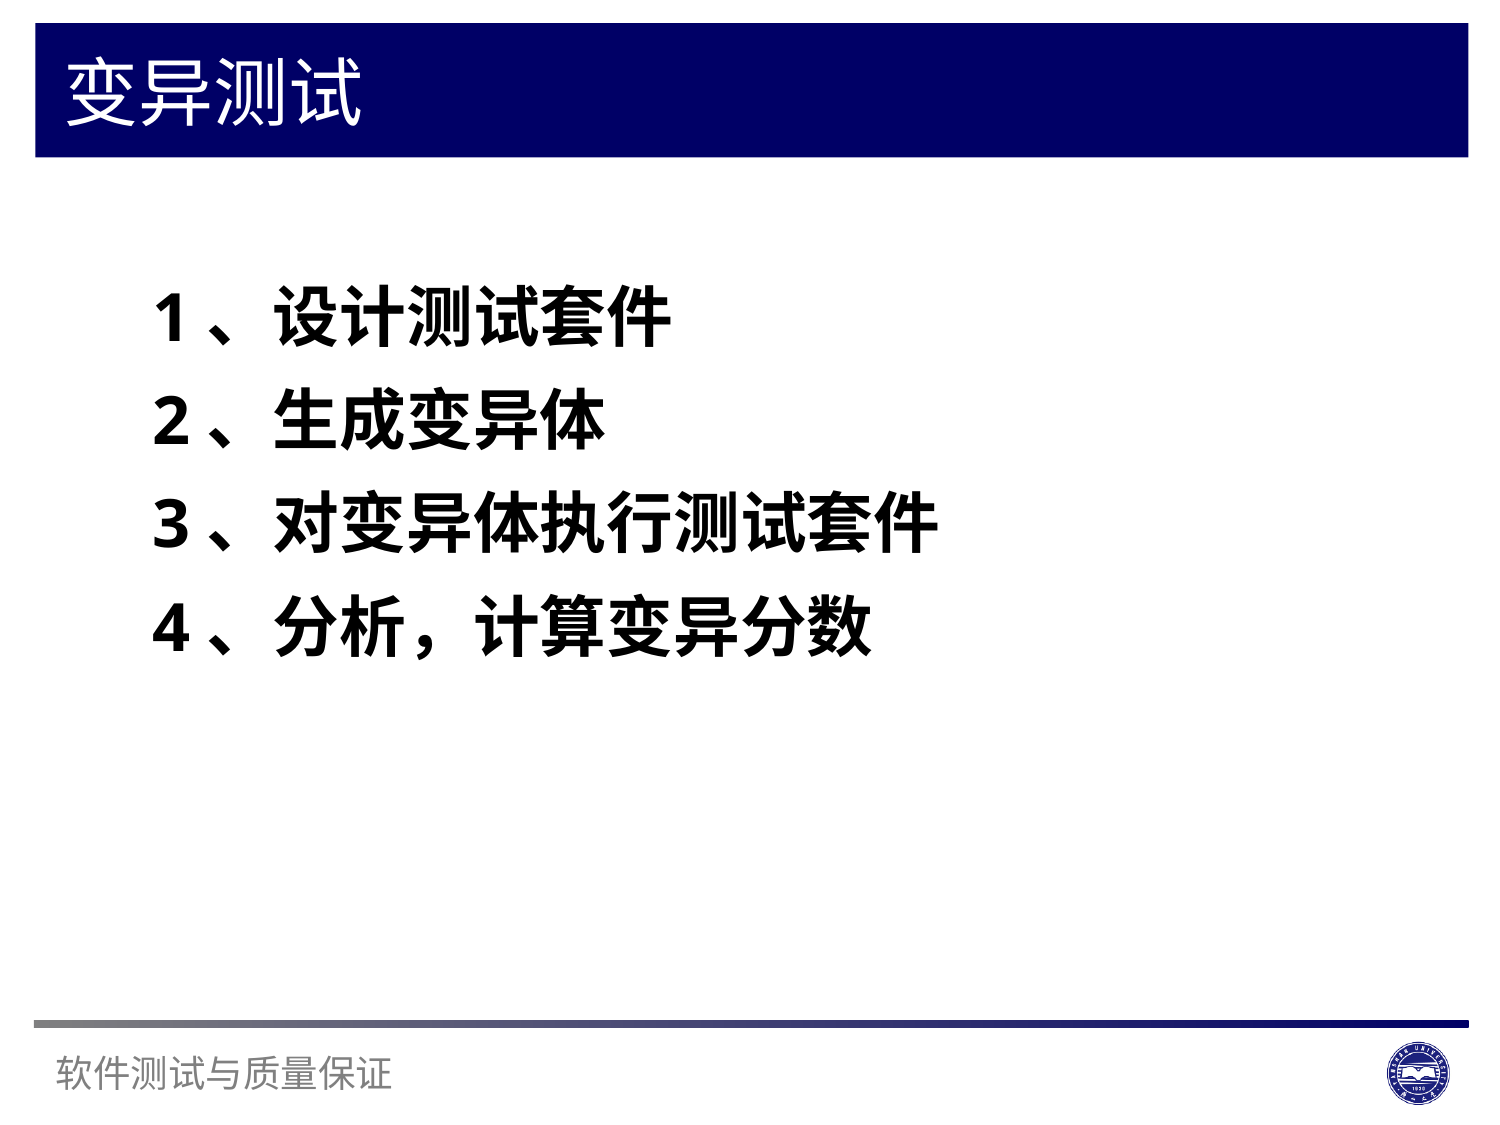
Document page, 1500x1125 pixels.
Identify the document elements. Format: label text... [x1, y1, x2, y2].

text_box 变异测试 [48, 38, 802, 149]
text_box 1、设计测试套件 2、生成变异体 3、对变异体执行测试套件 4、分析，计算变异分数 [137, 267, 1208, 672]
picture [1375, 1039, 1461, 1110]
